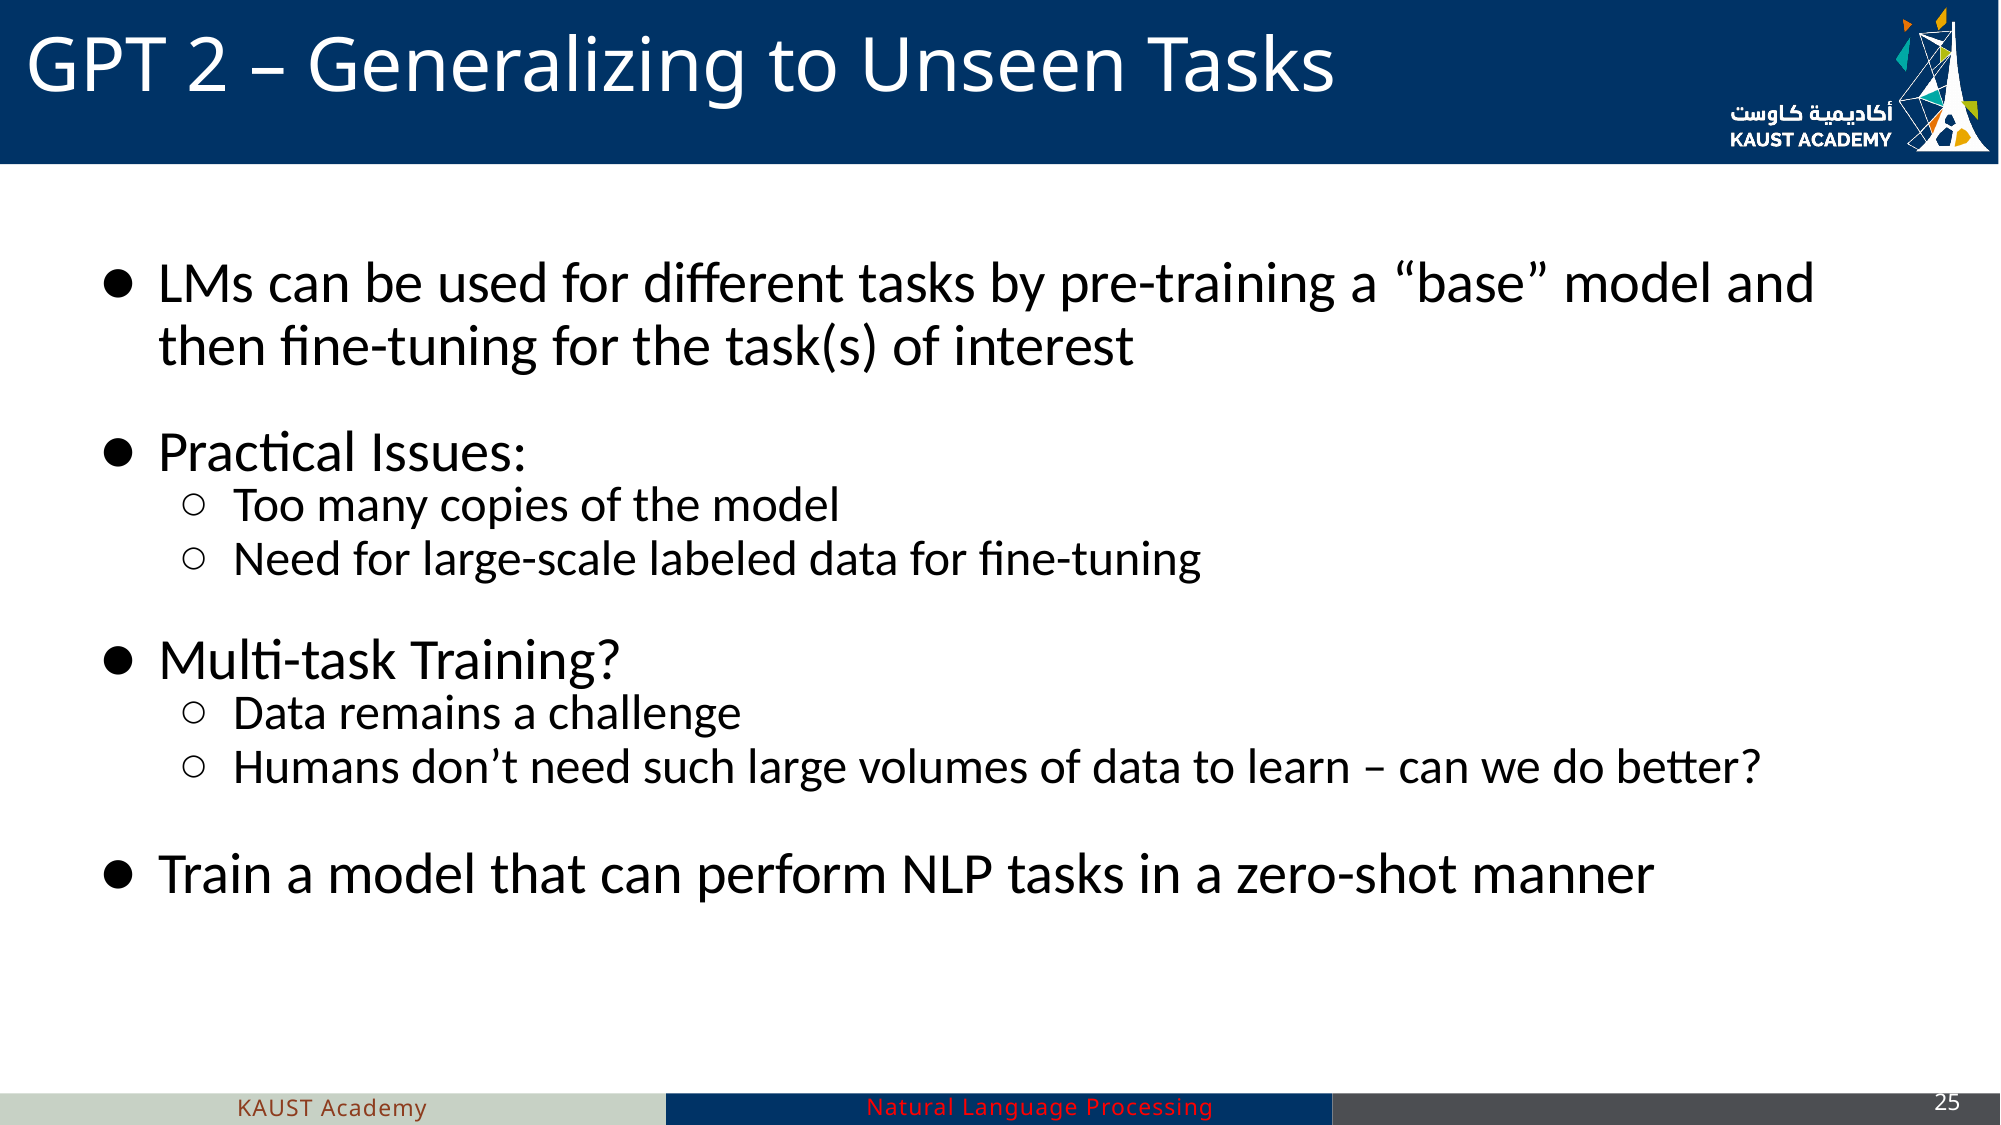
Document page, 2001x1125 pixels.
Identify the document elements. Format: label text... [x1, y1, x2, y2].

text_box LMs can be used for different tasks by pre-training a “base” model and then fine-tuning for the task(s) of interest Practical Issues: Too many copies of the model Need for large-scale labeled data for fine-tuning Multi-task Training? Data remains a challenge Humans don’t need such large volumes of data to learn – can we do better? Train a model that can perform NLP tasks in a zero-shot manner [99, 248, 1835, 905]
title GPT 2 – Generalizing to Unseen Tasks [25, 24, 1737, 215]
picture [1721, 0, 2000, 159]
